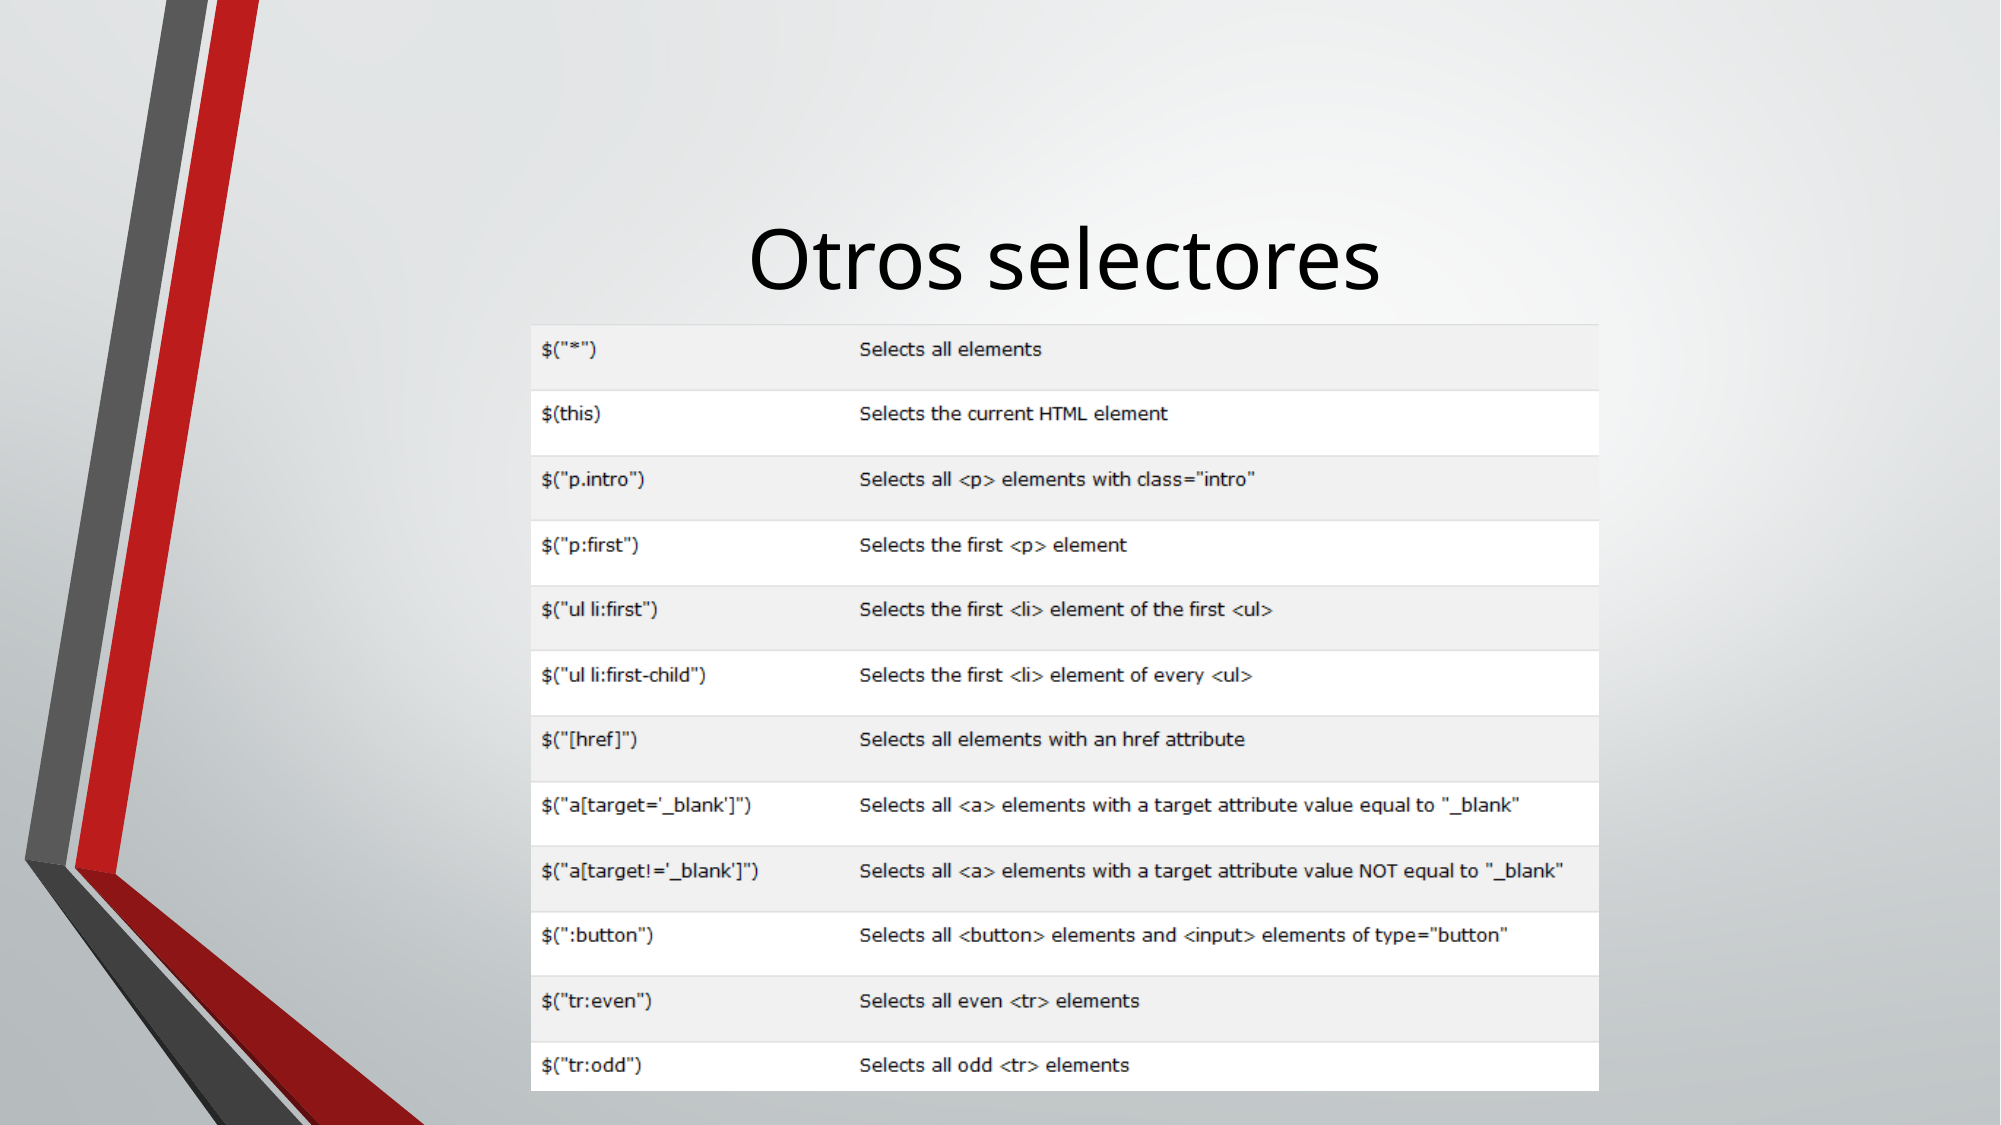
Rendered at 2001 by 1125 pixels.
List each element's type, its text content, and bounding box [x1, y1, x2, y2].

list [531, 323, 1600, 1092]
title Otros selectores [243, 112, 1887, 400]
